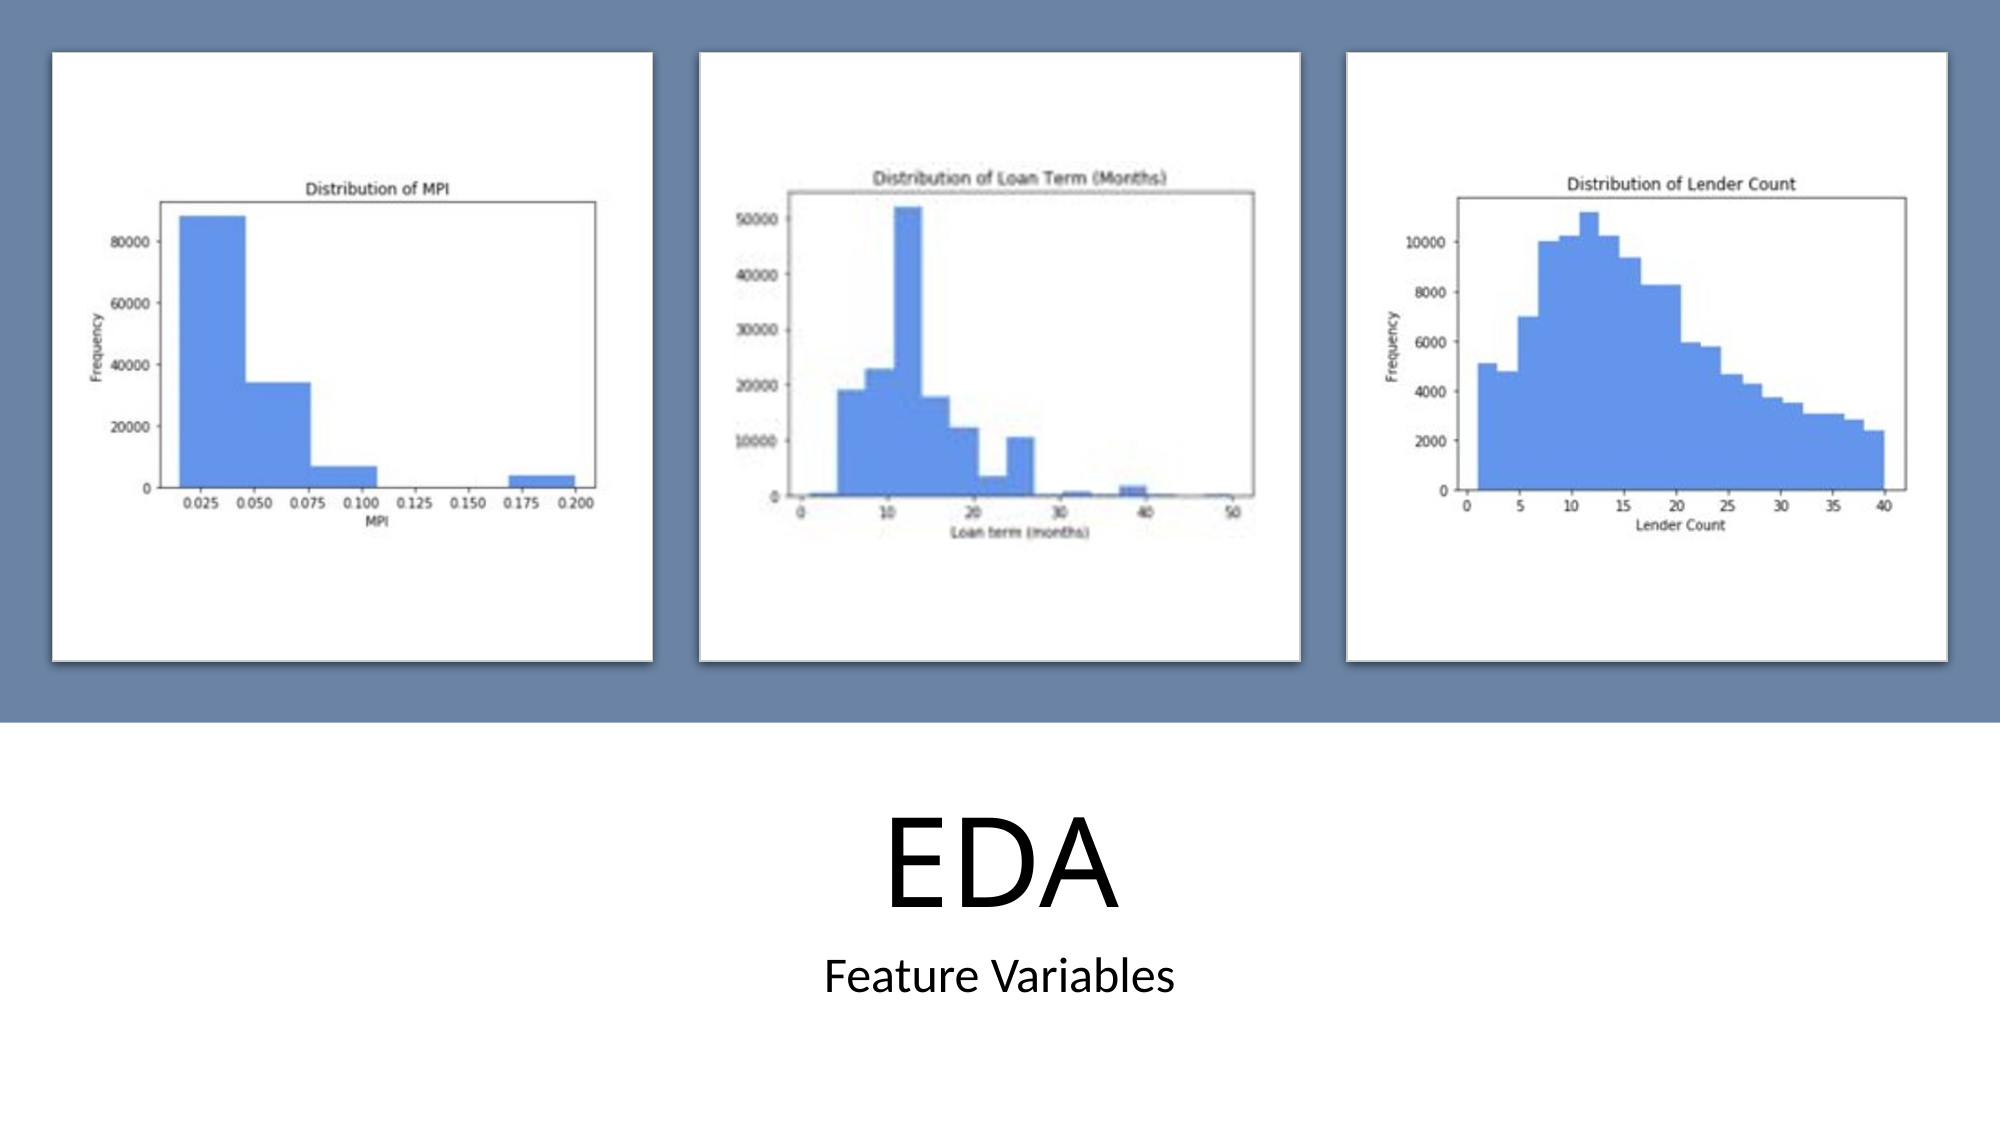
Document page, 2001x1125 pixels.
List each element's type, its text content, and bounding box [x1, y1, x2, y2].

text_box [52, 52, 654, 662]
picture [733, 161, 1267, 553]
picture [86, 174, 619, 539]
text_box [0, 0, 2000, 724]
text_box [1346, 52, 1948, 662]
picture [1380, 173, 1914, 539]
text_box [699, 52, 1301, 662]
list Feature Variables [162, 941, 1838, 1029]
title EDA [162, 761, 1838, 941]
